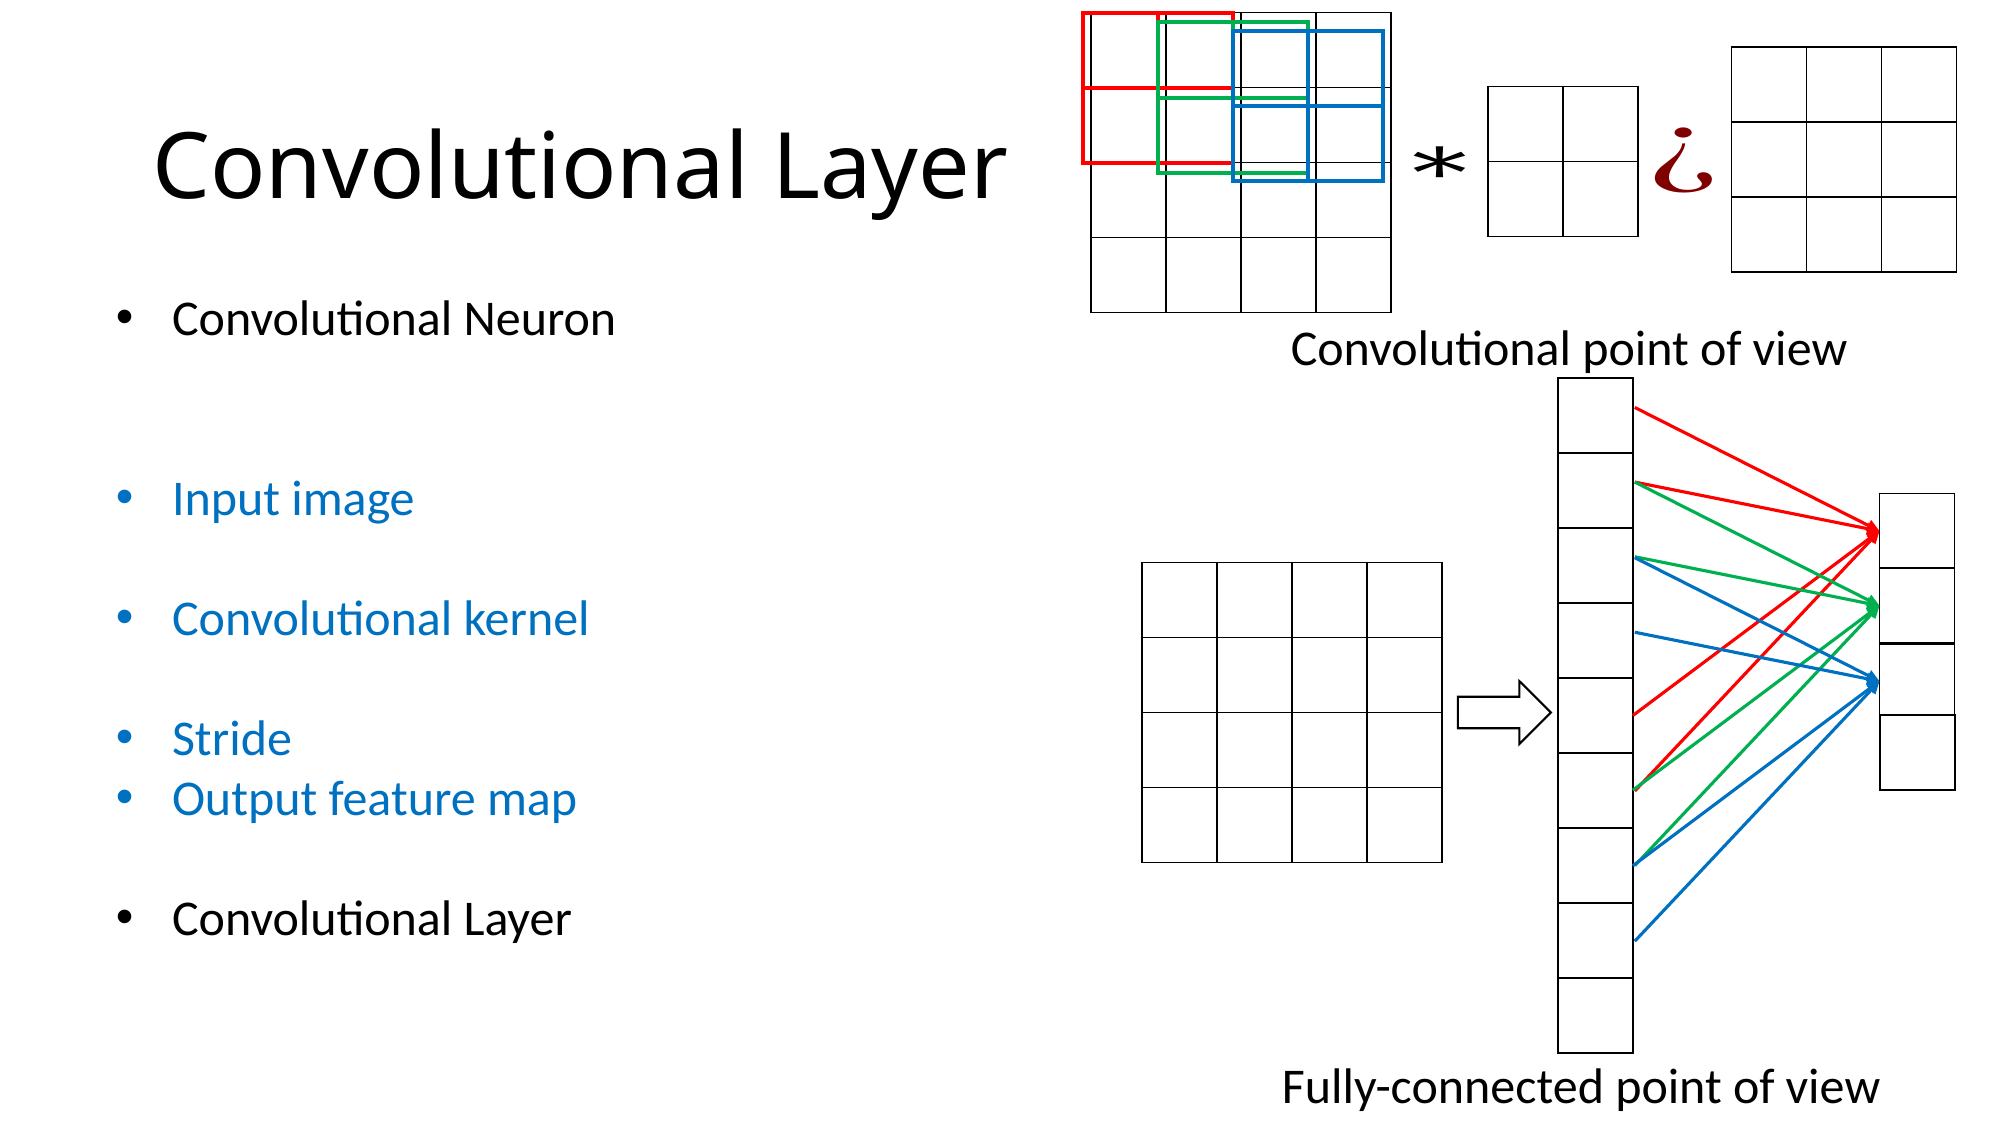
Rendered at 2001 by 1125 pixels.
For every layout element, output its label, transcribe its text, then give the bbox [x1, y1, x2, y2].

table_header [1085, 15, 1156, 86]
text_box [1456, 678, 1553, 747]
text_box Convolutional point of view [1238, 308, 1899, 383]
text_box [1634, 557, 1880, 632]
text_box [1634, 407, 1880, 482]
table_header [1160, 24, 1231, 96]
table_cell [1310, 108, 1381, 179]
title Convolutional Layer [137, 59, 1863, 278]
table_header [1235, 33, 1306, 104]
text_box Fully-connected point of view [1251, 1046, 1912, 1122]
table_cell [1235, 108, 1306, 179]
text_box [1634, 482, 1880, 556]
table_header [1310, 33, 1381, 104]
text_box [1634, 632, 1880, 681]
table_header [1235, 24, 1306, 29]
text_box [1632, 681, 1880, 866]
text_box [1634, 866, 1880, 942]
table_cell [1085, 90, 1156, 161]
table_header [1160, 15, 1231, 20]
table_cell [1160, 100, 1231, 171]
